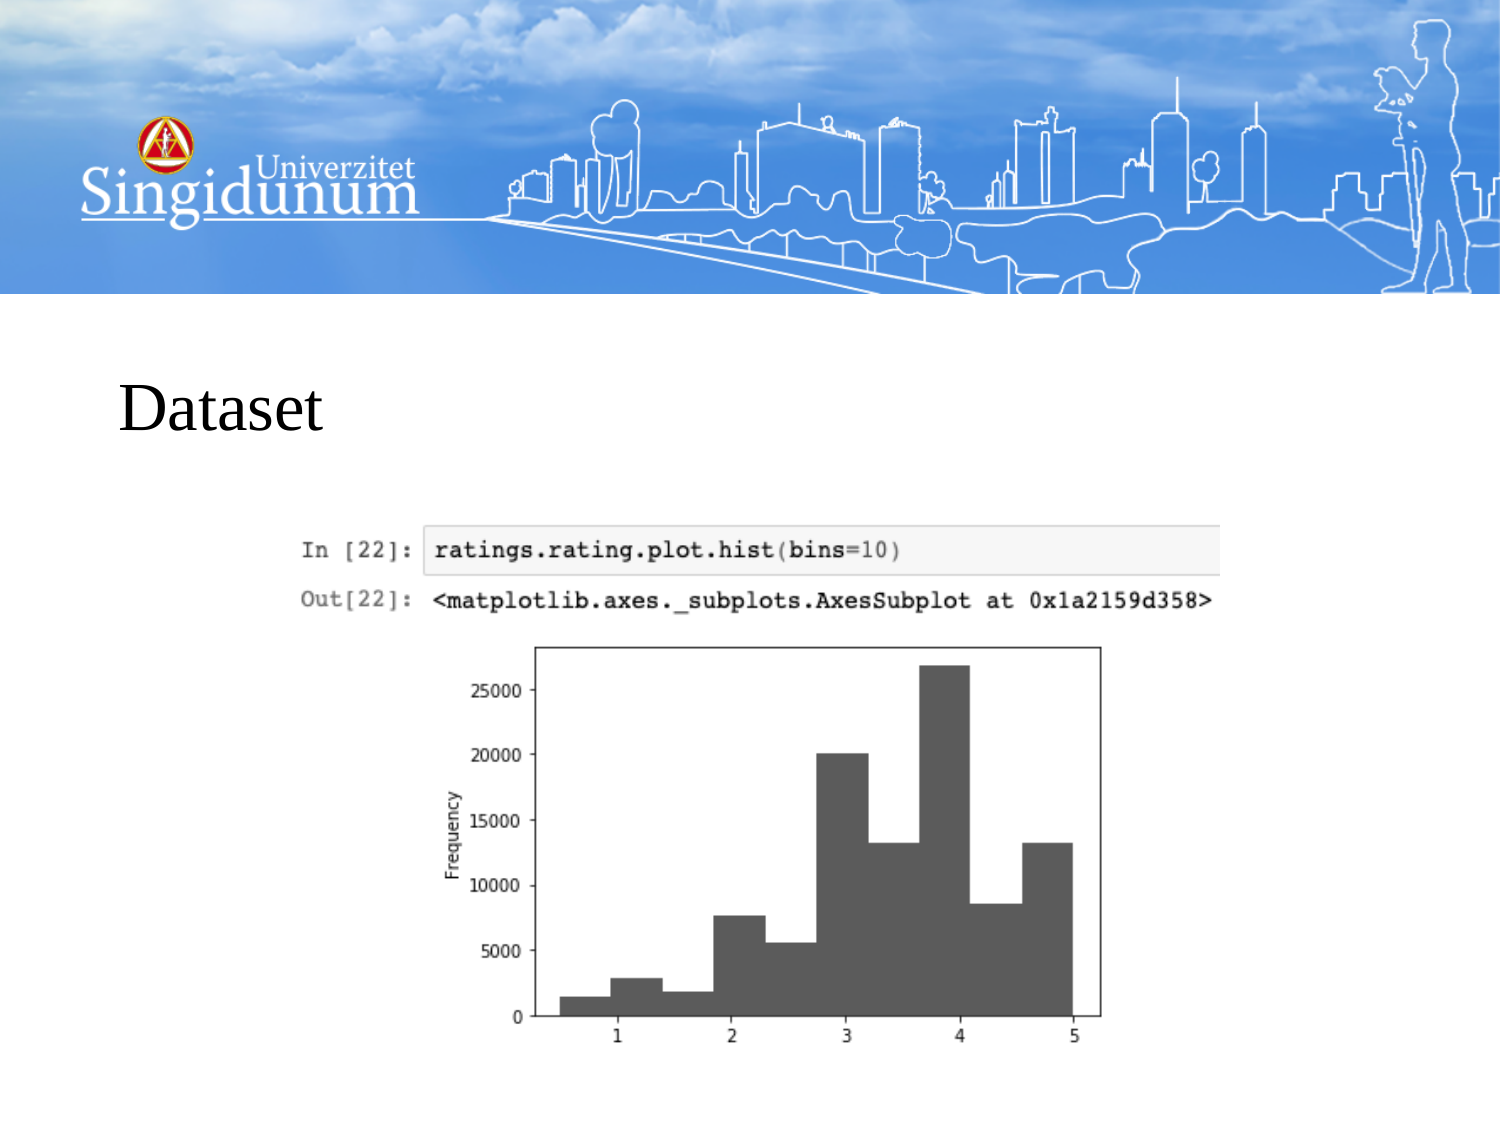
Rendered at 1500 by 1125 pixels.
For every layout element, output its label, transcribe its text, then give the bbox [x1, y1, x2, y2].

picture [0, 0, 1500, 294]
title Dataset [103, 299, 1397, 518]
picture [280, 517, 1220, 1046]
